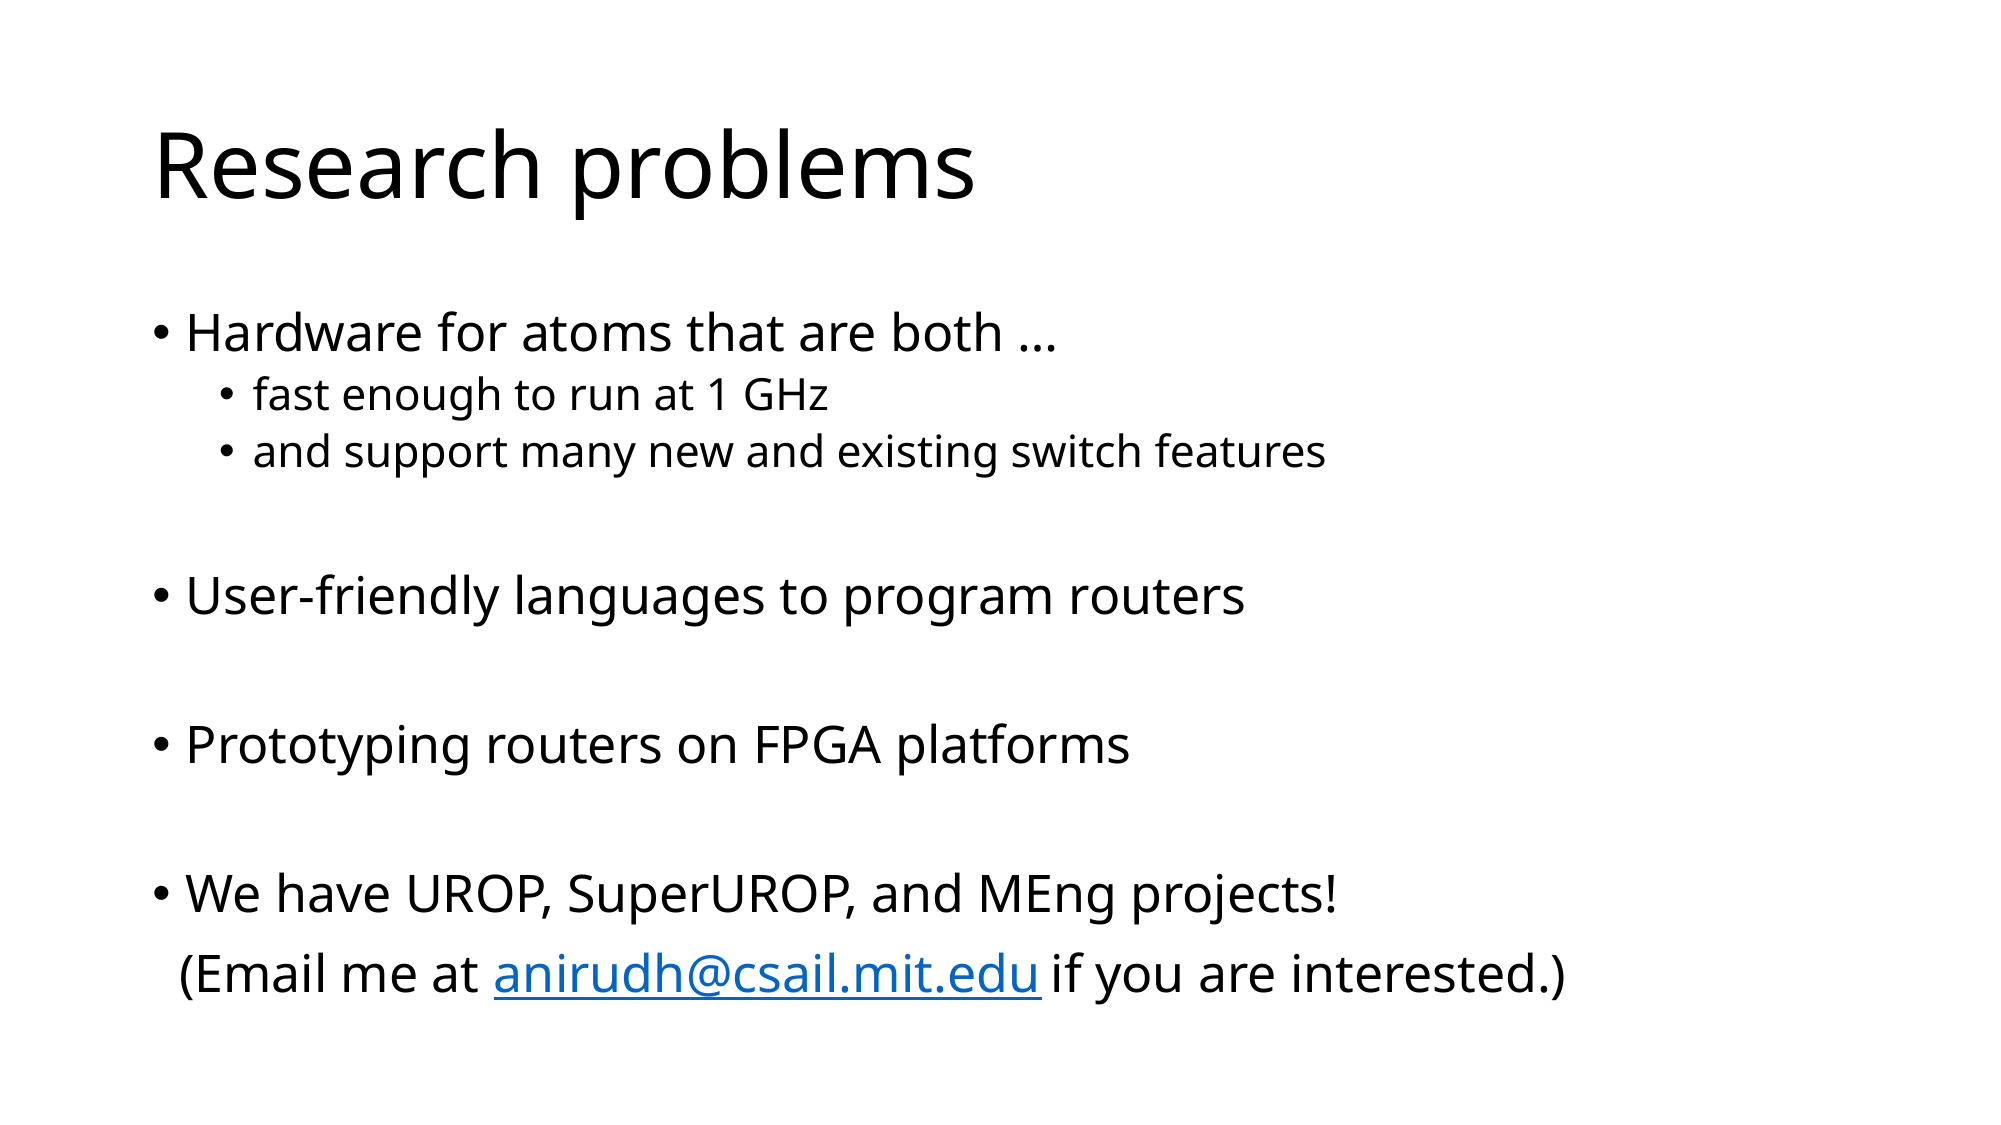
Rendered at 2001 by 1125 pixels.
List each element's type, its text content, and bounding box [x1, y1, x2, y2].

title Research problems [137, 59, 1863, 278]
list Hardware for atoms that are both … fast enough to run at 1 GHz and support many new and existing switch features User-friendly languages to program routers Prototyping routers on FPGA platforms We have UROP, SuperUROP, and MEng projects! (Email me at anirudh@csail.mit.edu if you are interested.) [137, 299, 1863, 1014]
